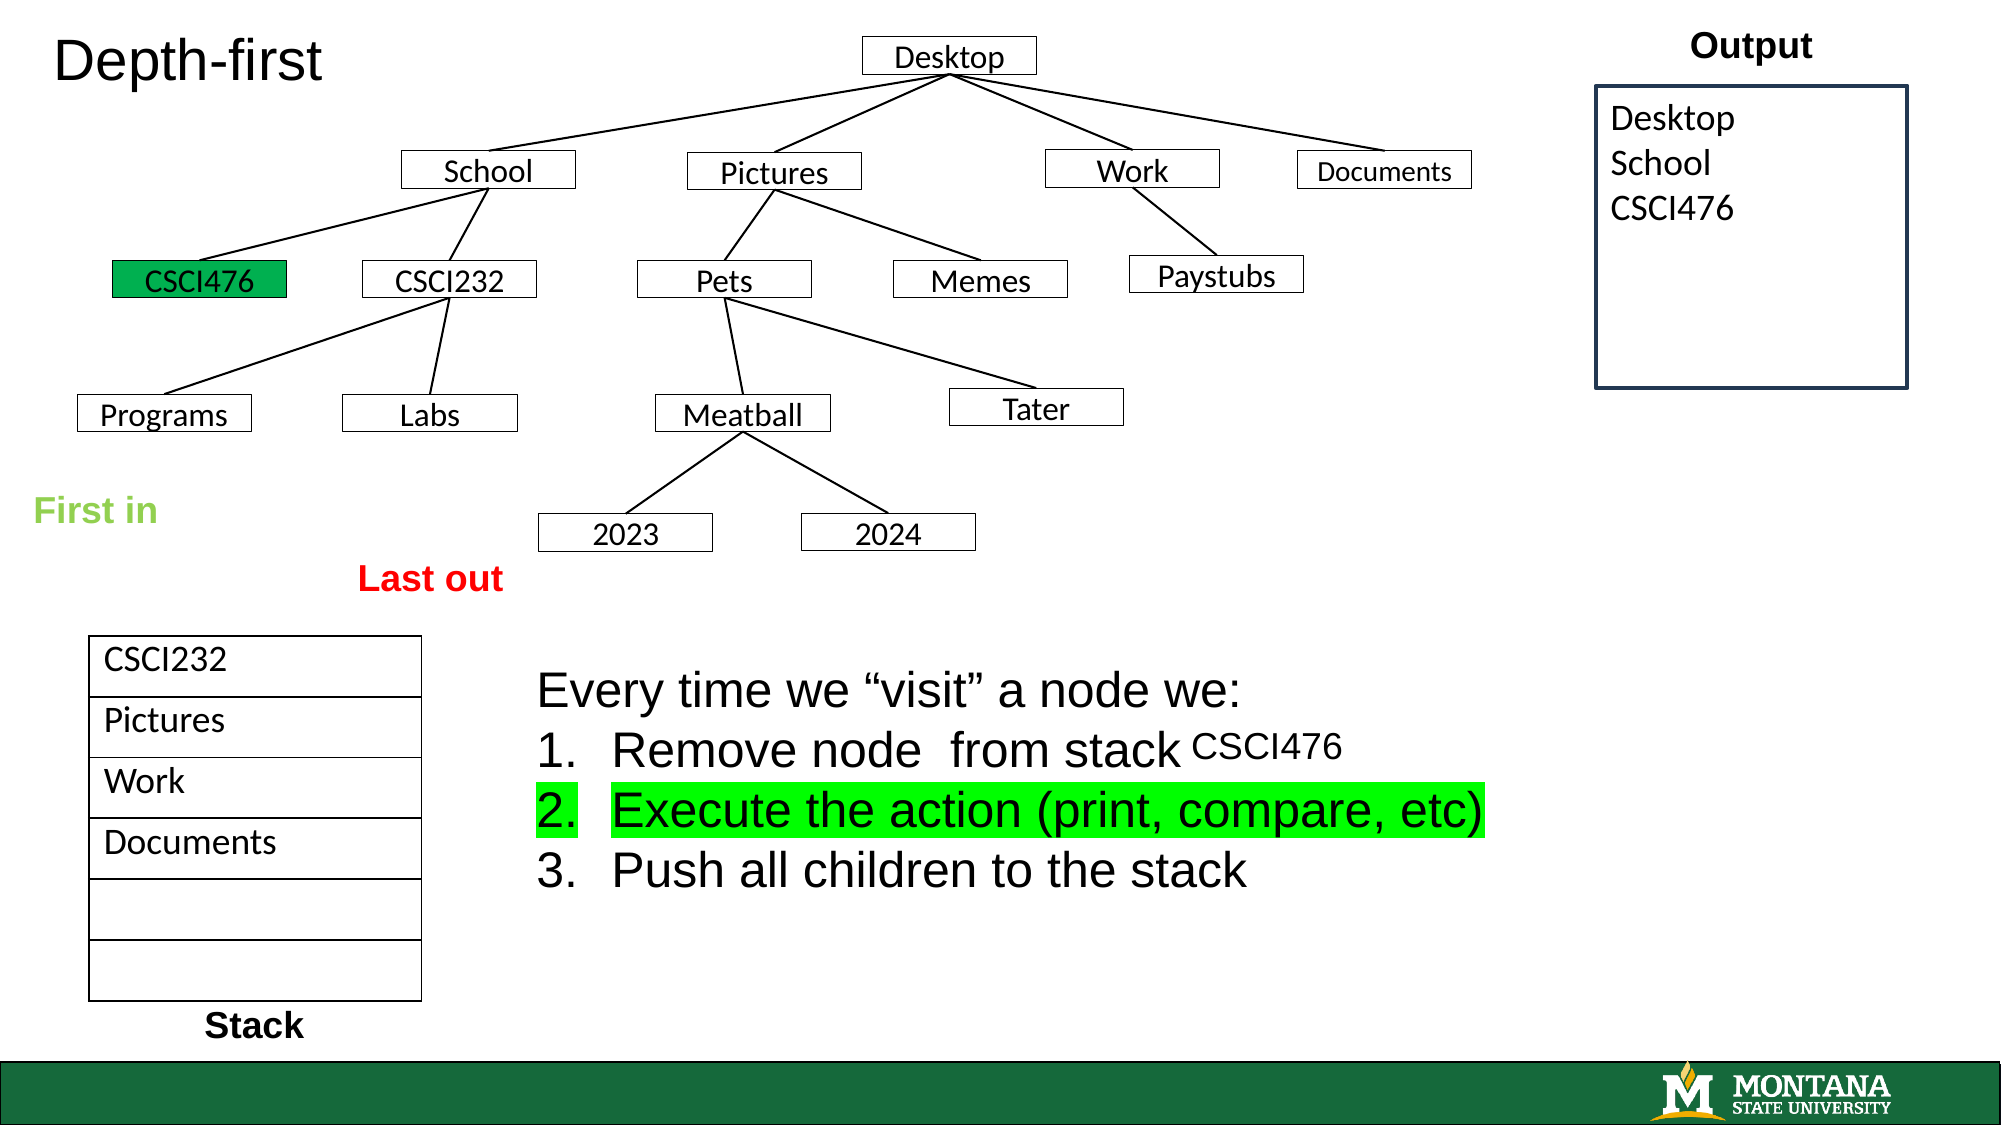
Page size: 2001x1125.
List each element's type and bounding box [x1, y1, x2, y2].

table_cell [90, 880, 421, 939]
text_box [189, 993, 320, 1054]
table_cell [90, 758, 421, 817]
text_box [521, 649, 2000, 965]
text_box [75, 35, 1474, 553]
table_header [90, 637, 421, 696]
text_box [18, 478, 174, 539]
text_box [0, 1060, 2000, 1125]
picture [1649, 1060, 1892, 1122]
table_cell [90, 941, 421, 1000]
table_cell [90, 698, 421, 757]
text_box [1675, 13, 1829, 73]
text_box [39, 15, 339, 100]
table_cell [90, 819, 421, 878]
text_box [1594, 84, 1909, 390]
text_box [342, 546, 519, 607]
